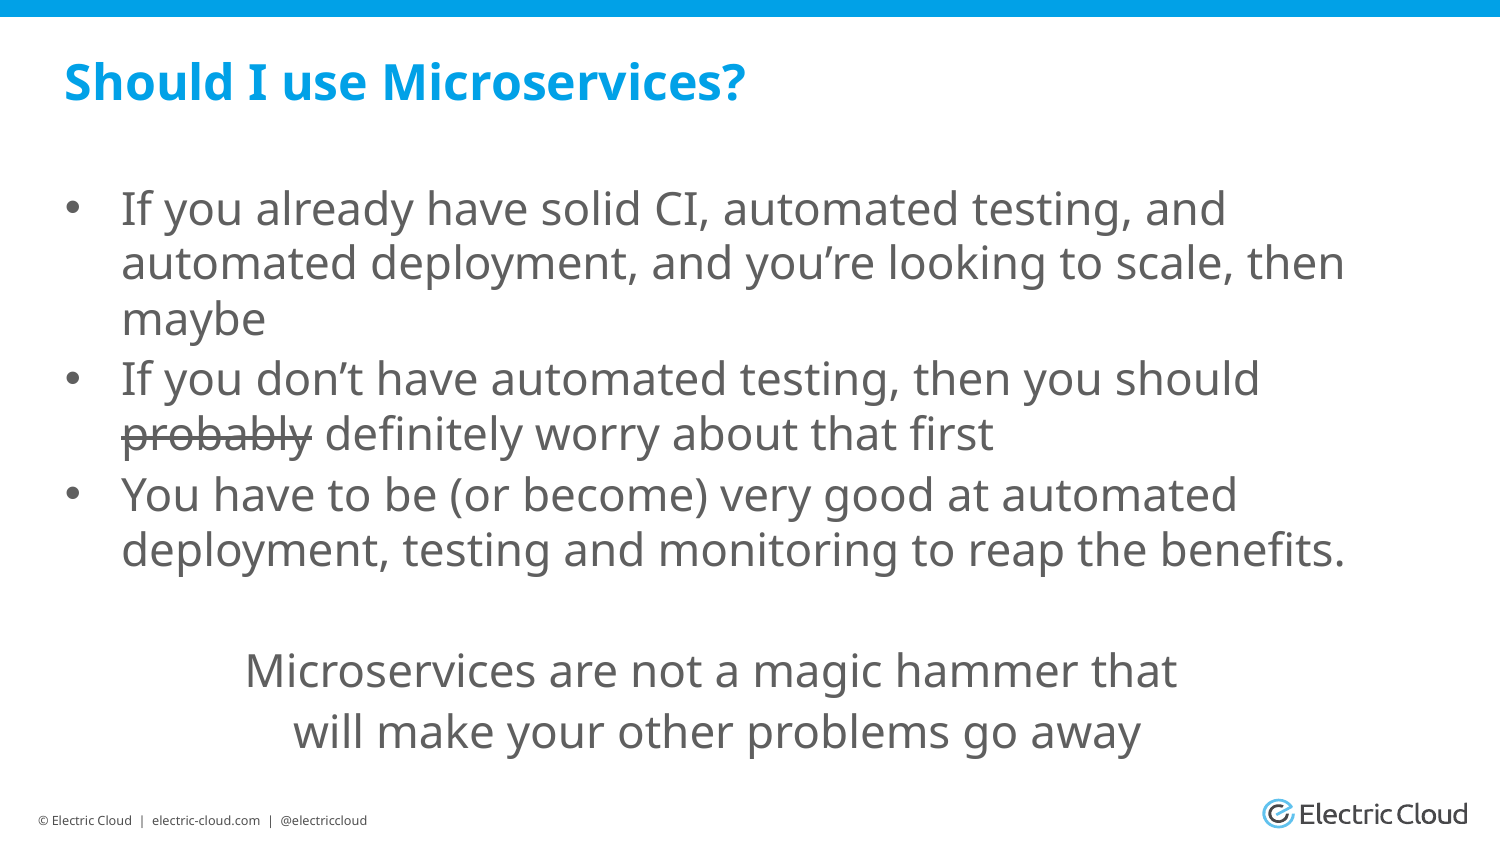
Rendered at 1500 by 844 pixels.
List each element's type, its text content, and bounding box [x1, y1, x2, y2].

list If you already have solid CI, automated testing, and automated deployment, and you’re looking to scale, then maybe If you don’t have automated testing, then you should probably definitely worry about that first You have to be (or become) very good at automated deployment, testing and monitoring to reap the benefits. Microservices are not a magic hammer that will make your other problems go away [50, 171, 1385, 713]
title Should I use Microservices? [50, 42, 1385, 119]
